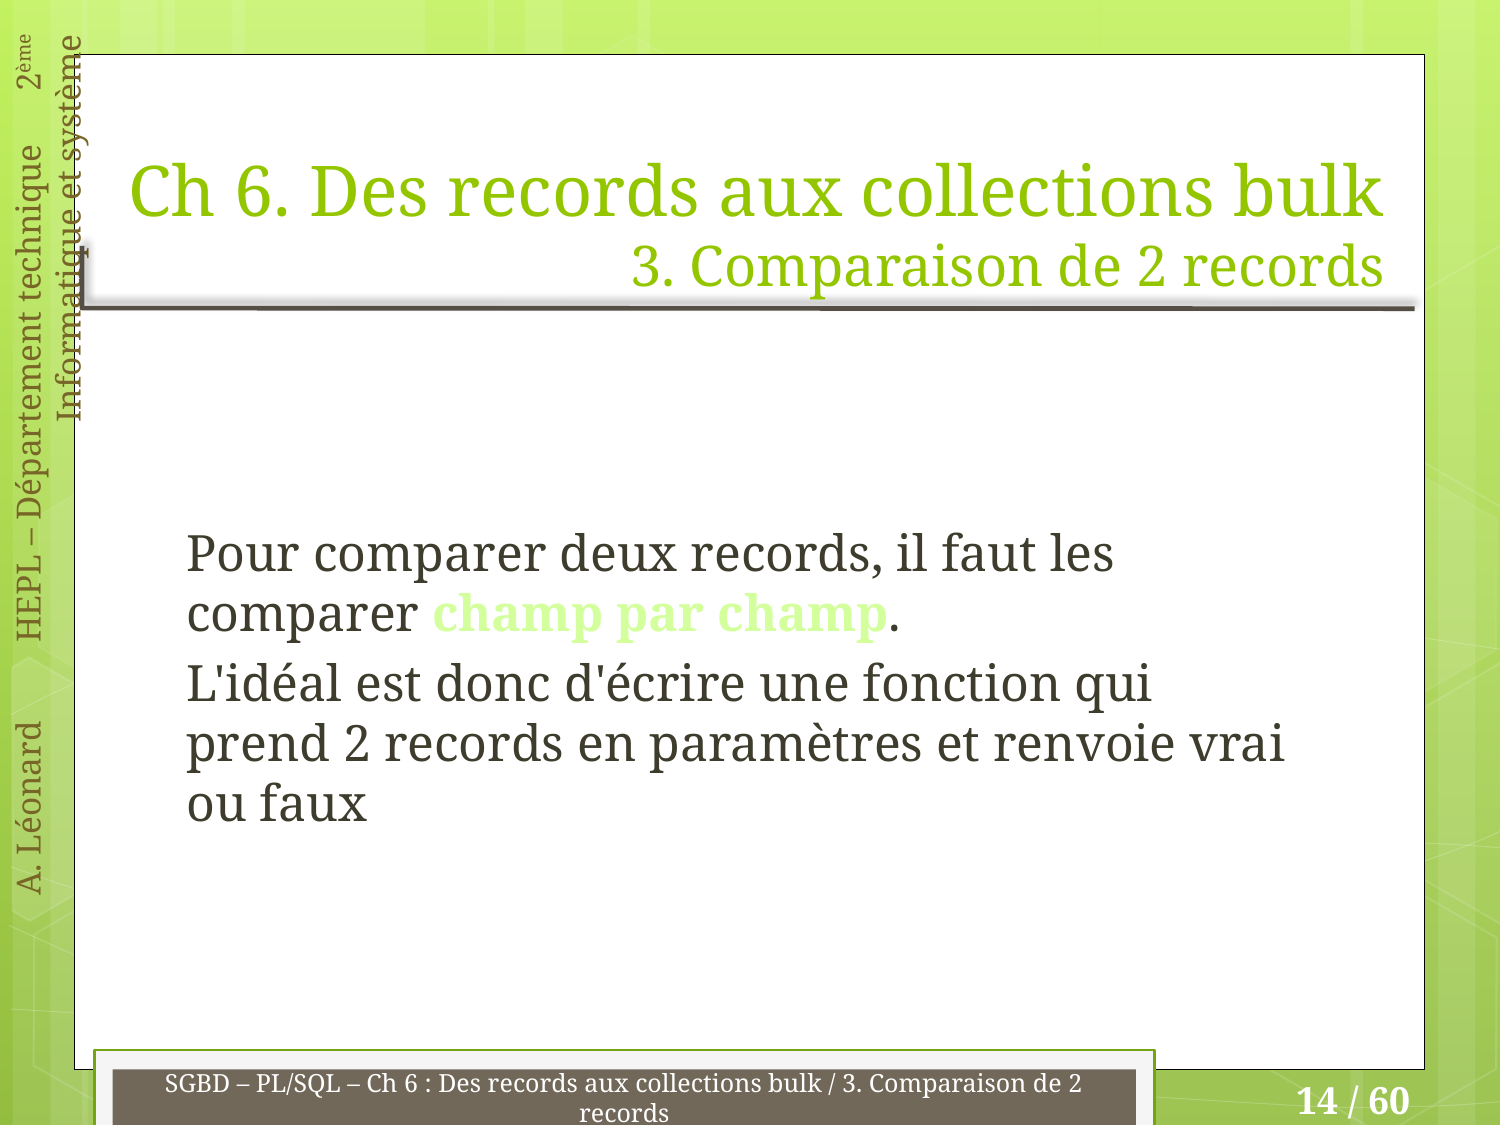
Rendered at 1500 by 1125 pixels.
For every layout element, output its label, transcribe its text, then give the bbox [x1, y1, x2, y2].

footer SGBD – PL/SQL – Ch 6 : Des records aux collections bulk / 3. Comparaison de 2 records [112, 1067, 1136, 1125]
title Ch 6. Des records aux collections bulk 3. Comparaison de 2 records [88, 118, 1401, 306]
list Pour comparer deux records, il faut les comparer champ par champ. L'idéal est donc d'écrire une fonction qui prend 2 records en paramètres et renvoie vrai ou faux [171, 336, 1323, 1016]
